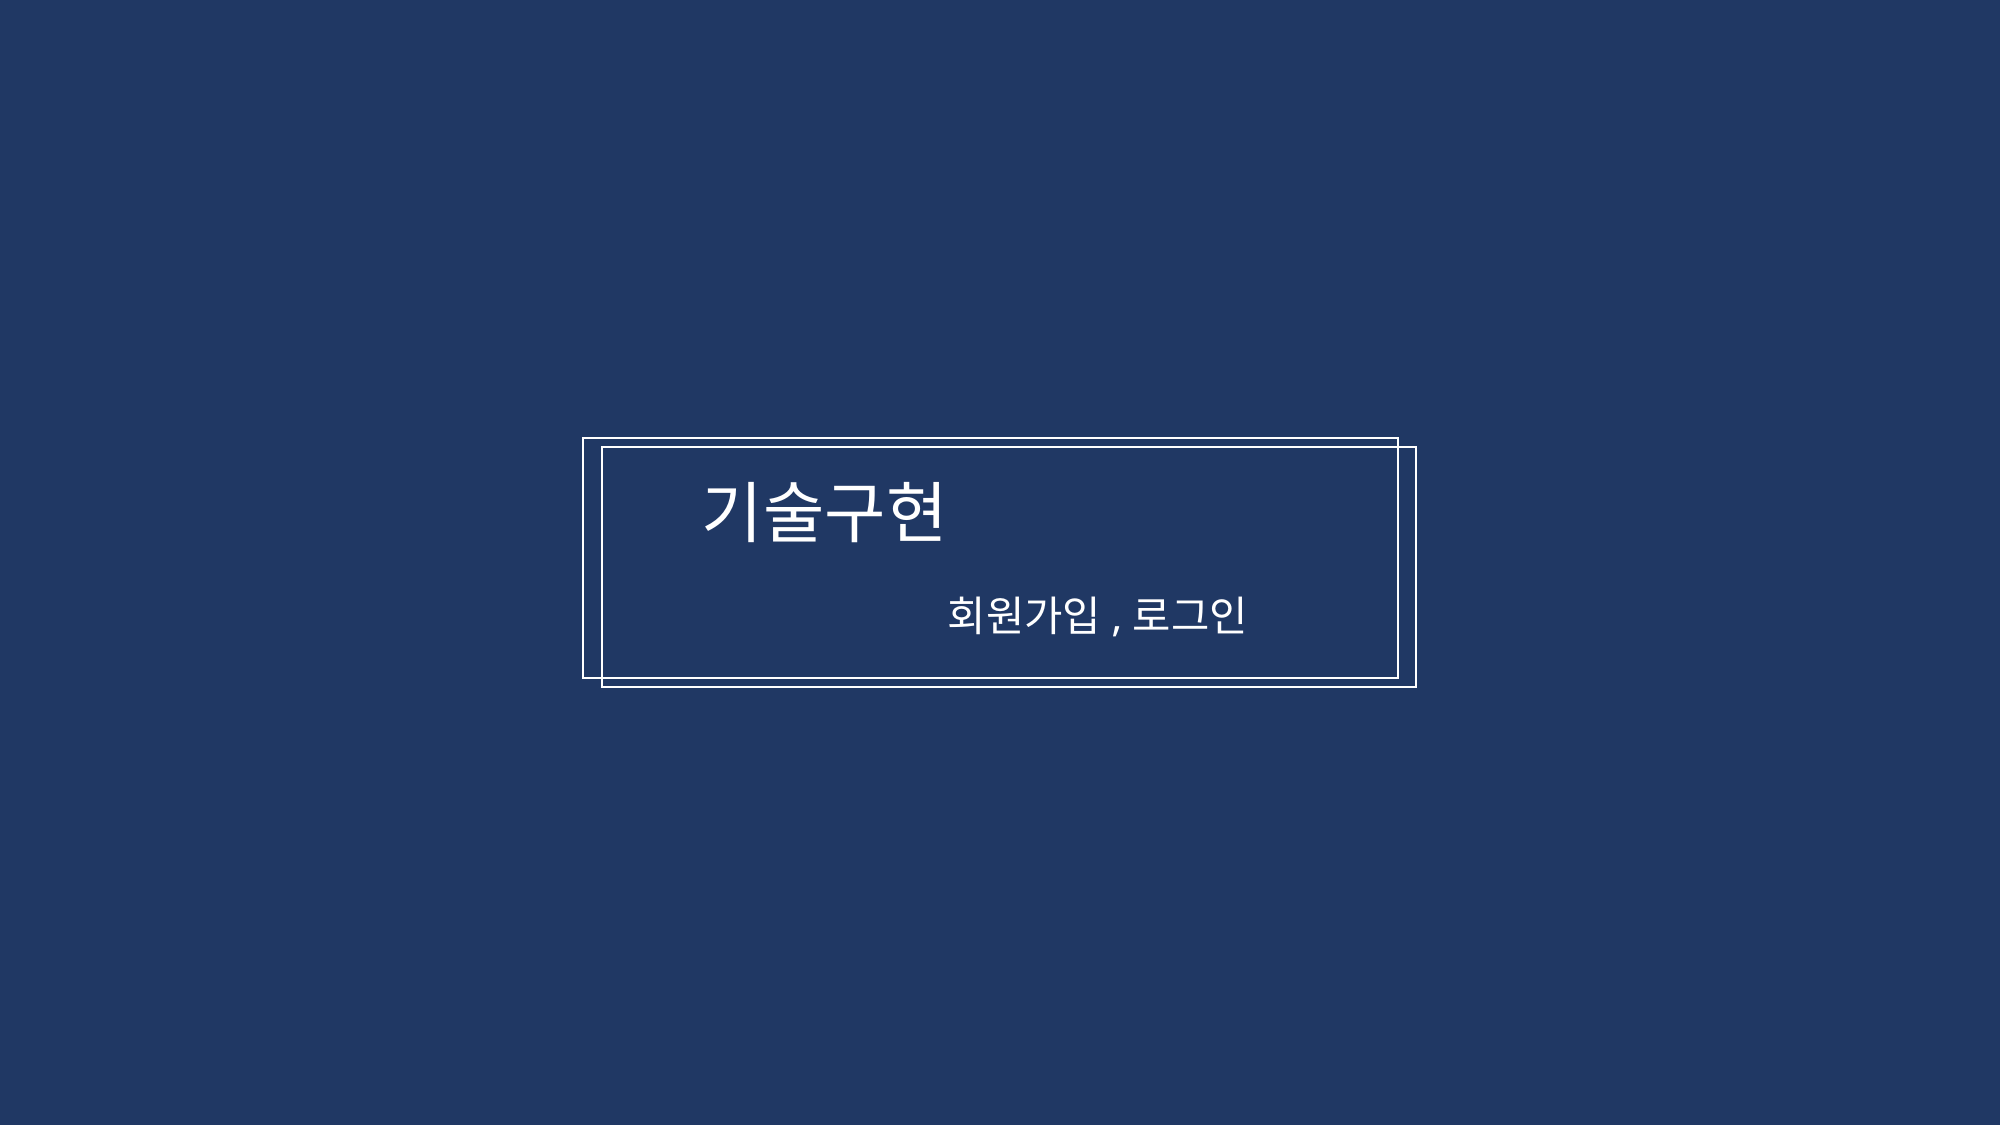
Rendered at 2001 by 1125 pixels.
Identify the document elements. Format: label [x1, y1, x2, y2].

text_box [583, 437, 1417, 688]
